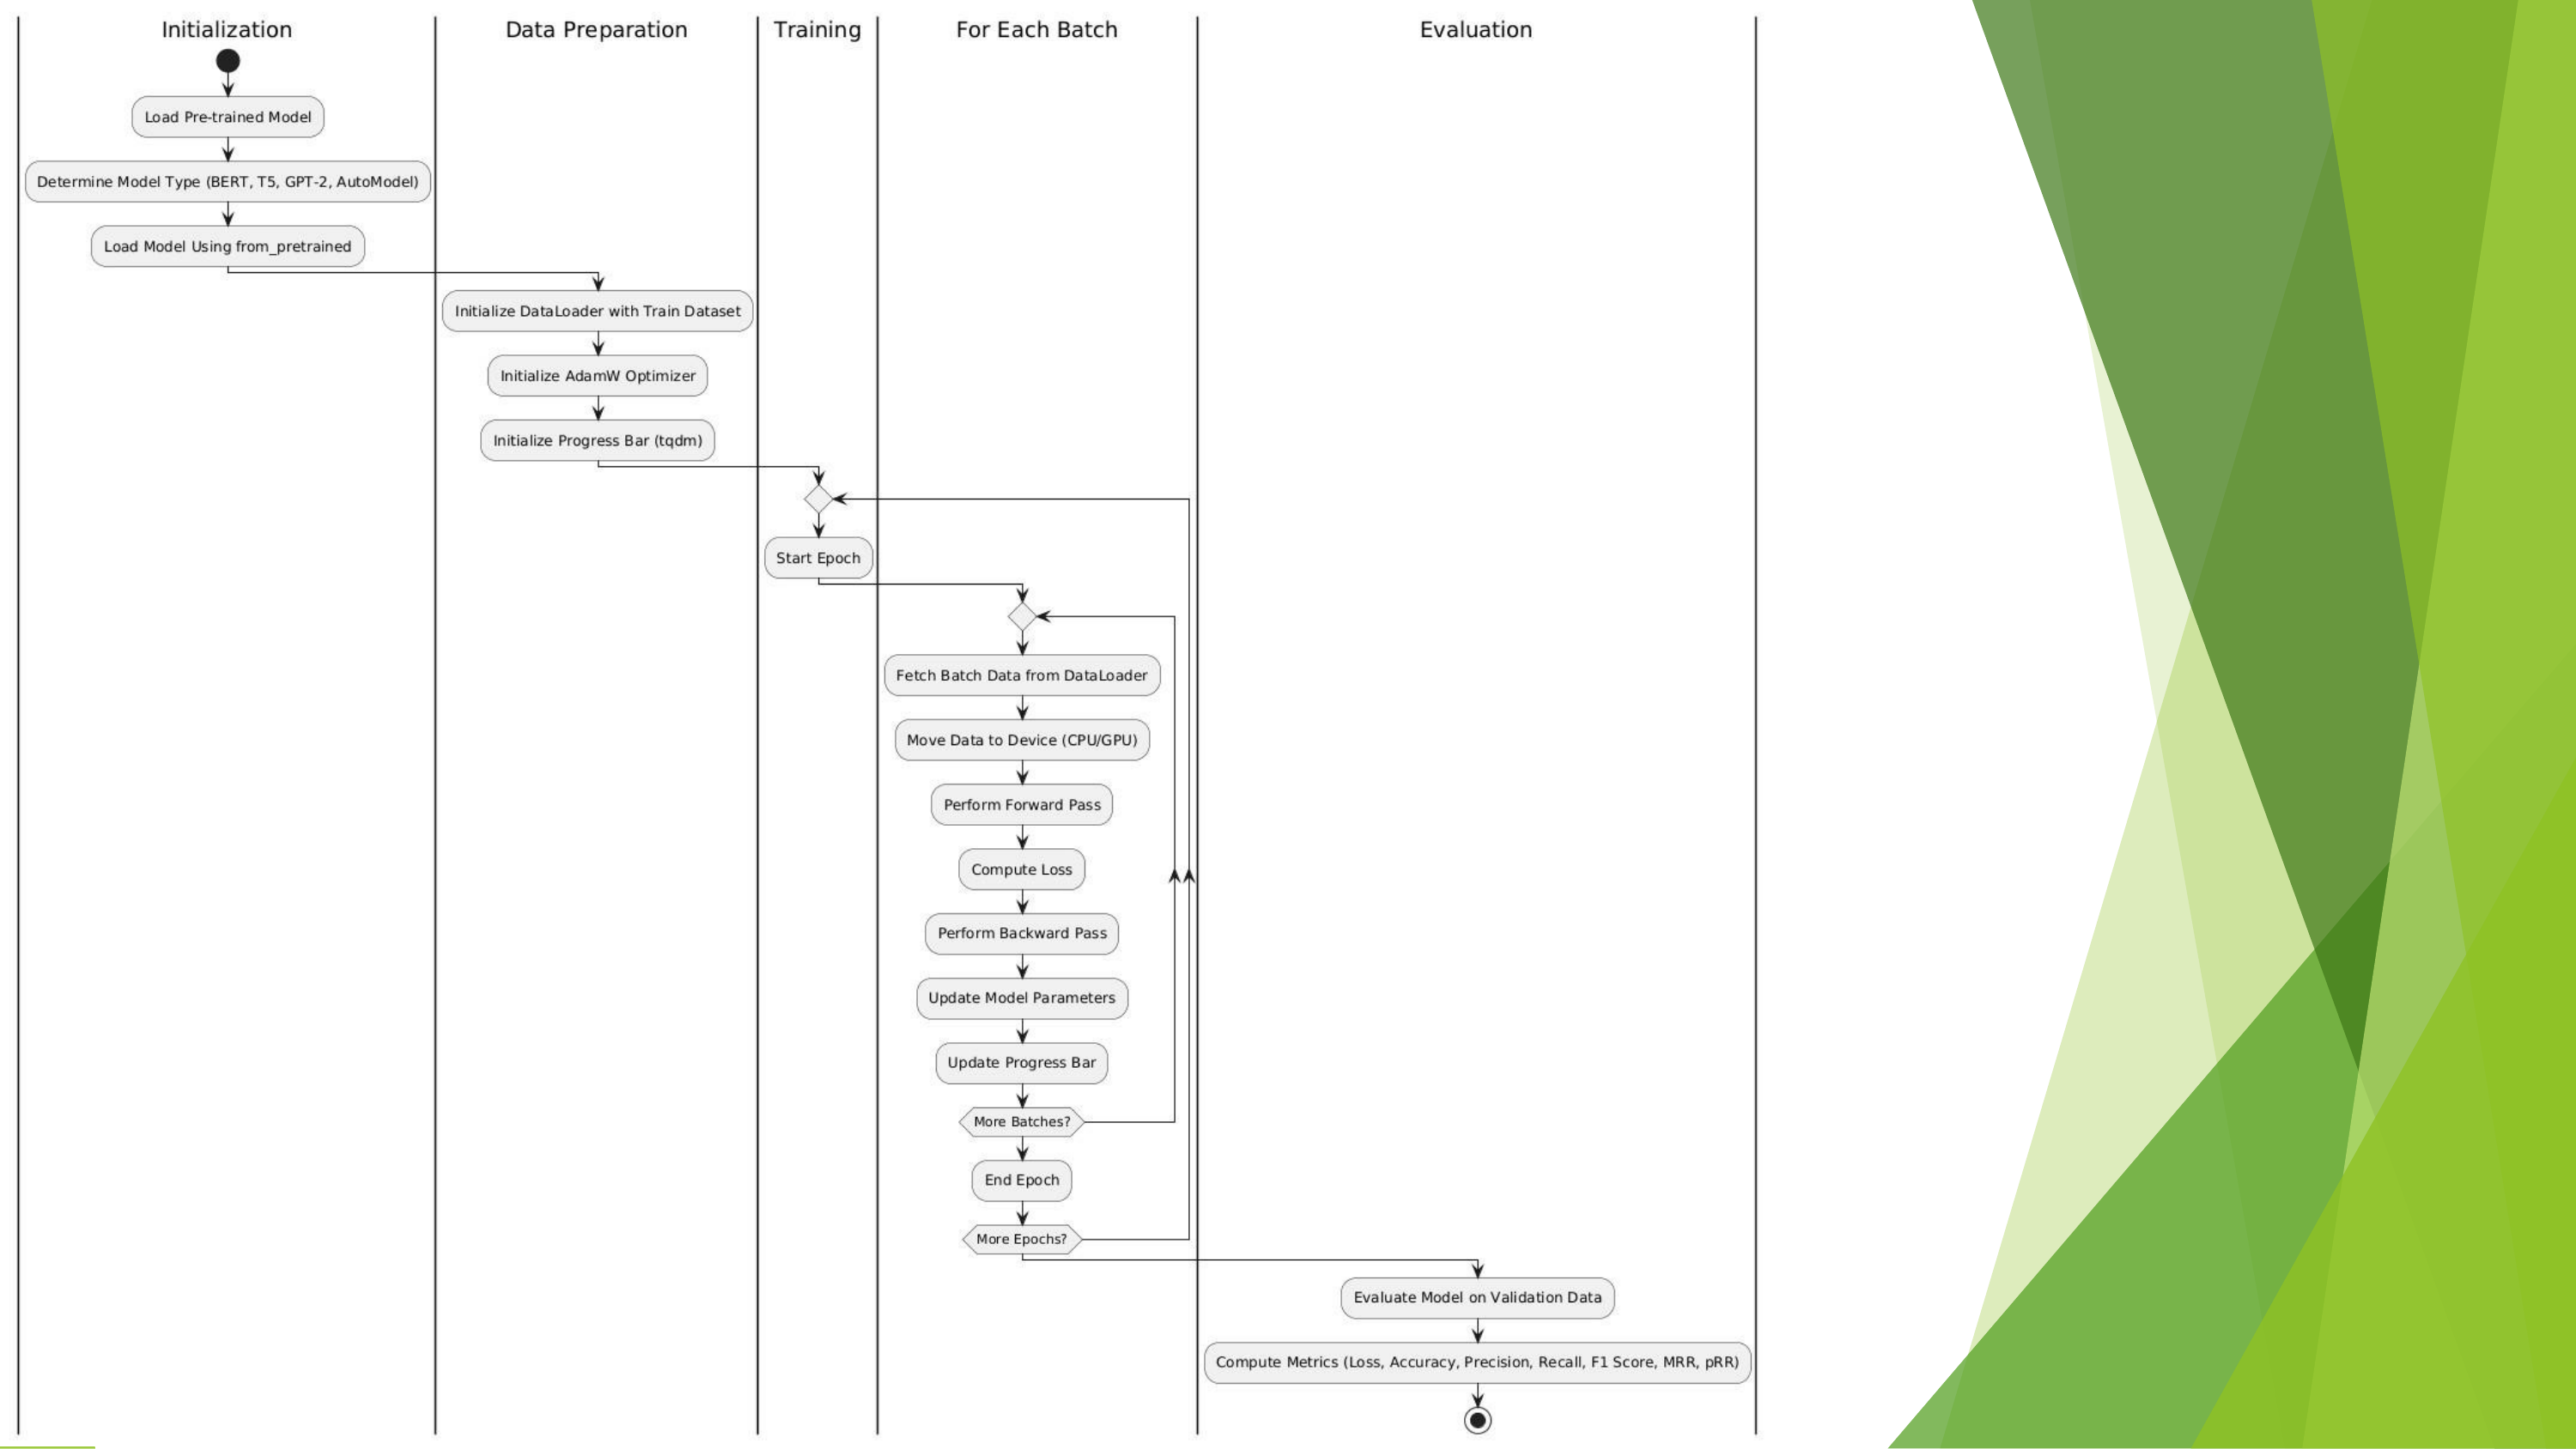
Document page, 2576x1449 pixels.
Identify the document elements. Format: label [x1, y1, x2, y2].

text_box [1887, 0, 2576, 1449]
text_box [0, 2, 1778, 1449]
